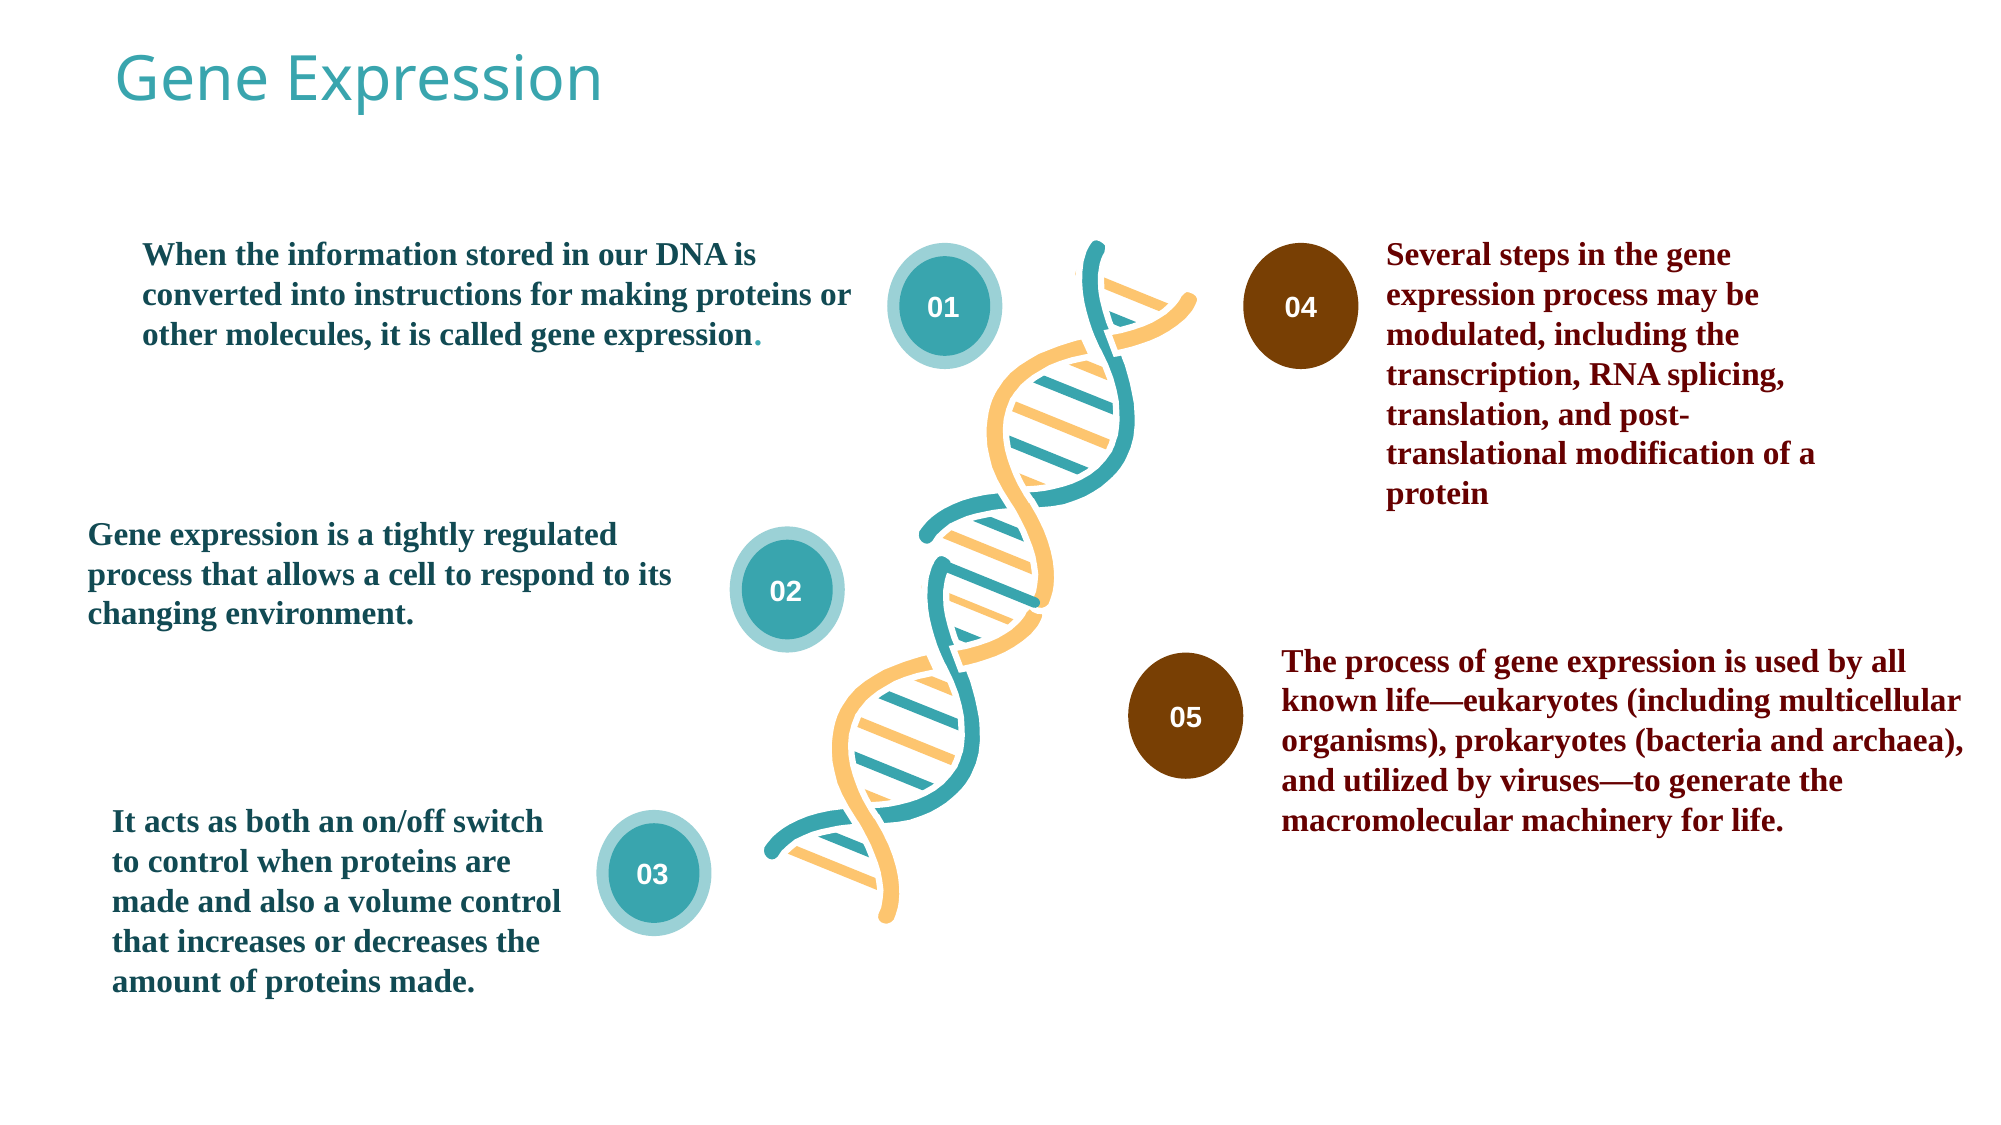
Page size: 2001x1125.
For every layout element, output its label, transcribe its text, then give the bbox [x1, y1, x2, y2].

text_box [633, 239, 1287, 922]
text_box The process of gene expression is used by all known life—eukaryotes (including multicellular organisms), prokaryotes (bacteria and archaea), and utilized by viruses—to generate the macromolecular machinery for life. [1281, 631, 1975, 933]
text_box Several steps in the gene expression process may be modulated, including the transcription, RNA splicing, translation, and post-translational modification of a protein [1386, 224, 1845, 527]
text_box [1243, 242, 1359, 370]
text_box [1127, 652, 1244, 779]
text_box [596, 809, 712, 937]
text_box When the information stored in our DNA is converted into instructions for making proteins or other molecules, it is called gene expression. [142, 224, 858, 410]
text_box Gene expression is a tightly regulated process that allows a cell to respond to its changing environment. [87, 504, 627, 675]
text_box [729, 526, 845, 653]
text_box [886, 242, 1003, 370]
text_box Gene Expression [100, 0, 1116, 152]
text_box It acts as both an on/off switch to control when proteins are made and also a volume control that increases or decreases the amount of proteins made. [111, 791, 575, 1058]
